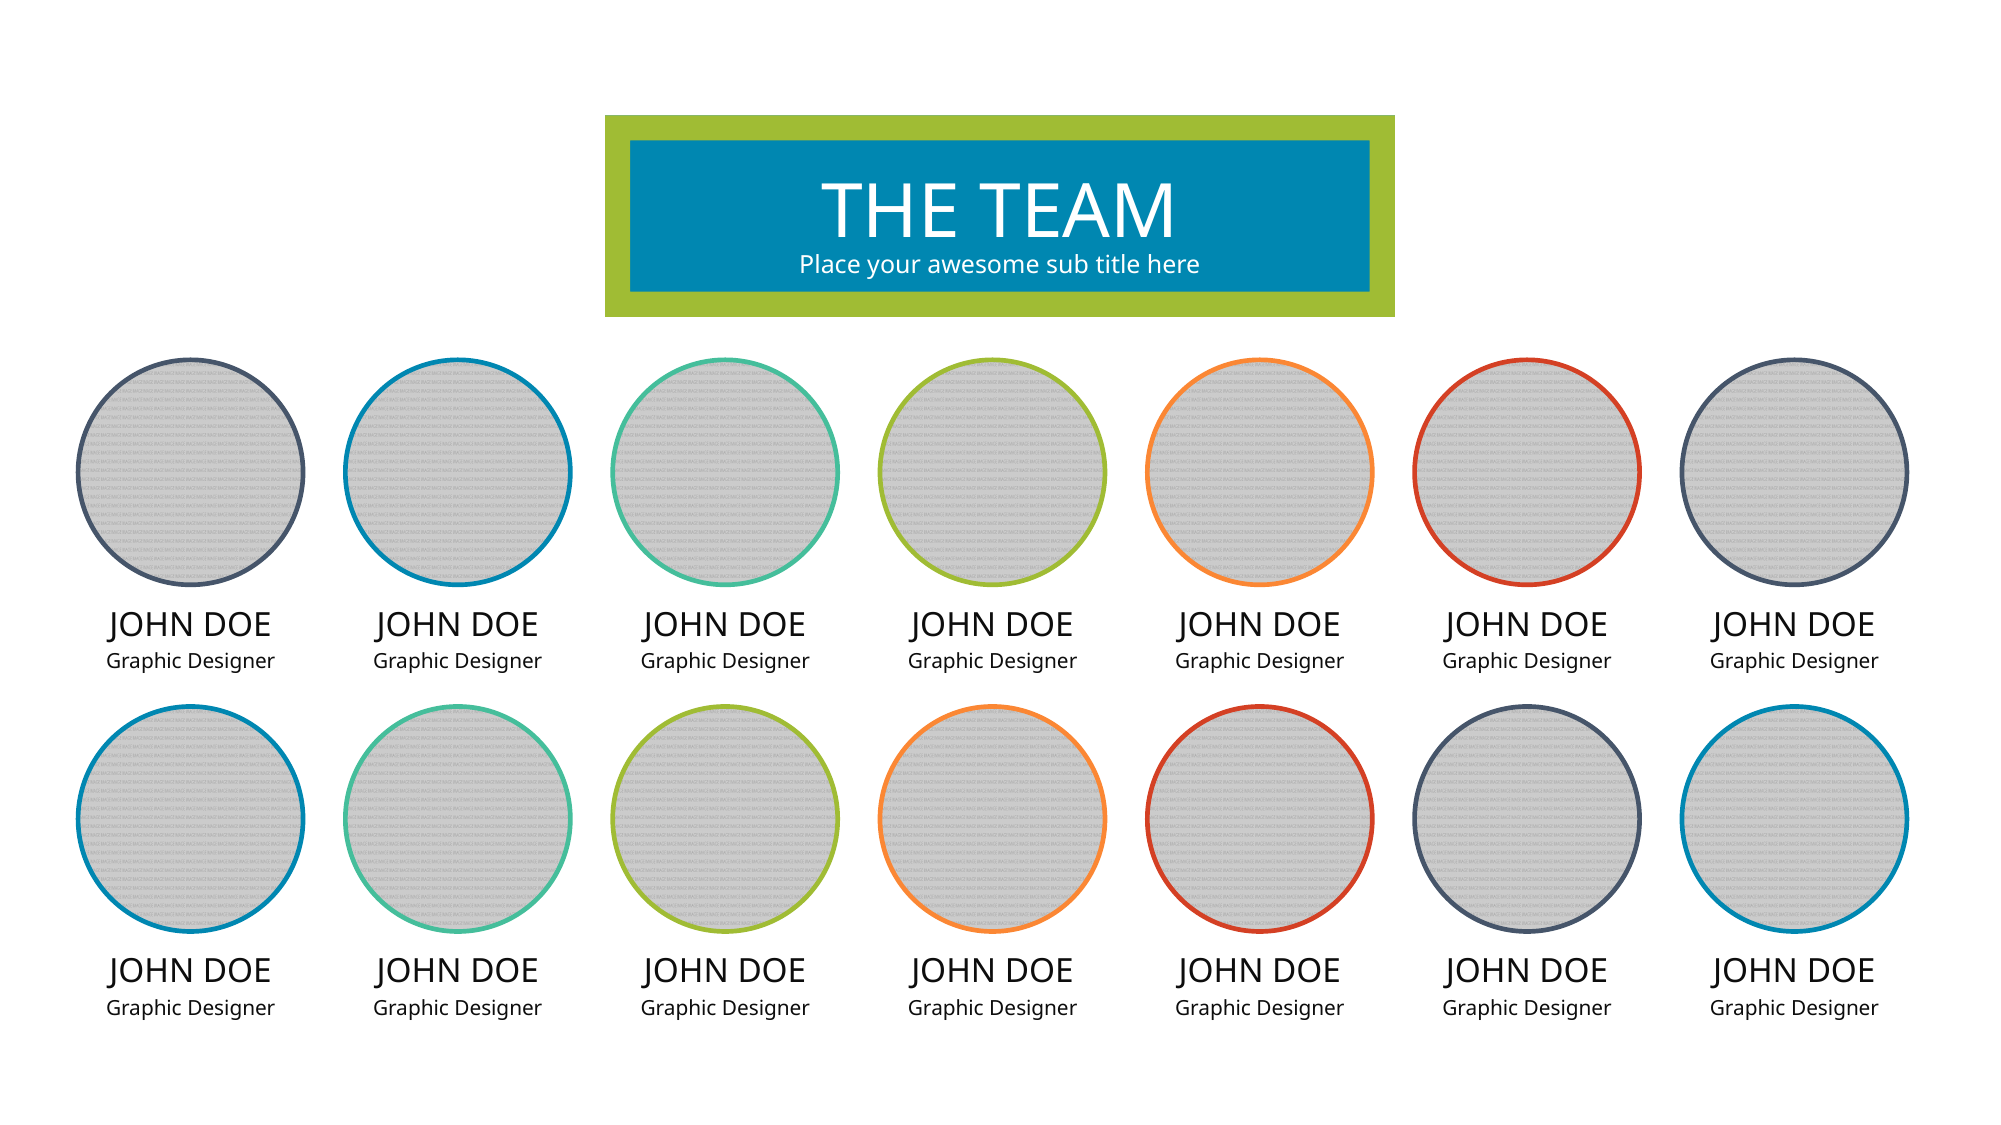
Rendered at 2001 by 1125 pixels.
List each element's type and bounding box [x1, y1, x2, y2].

text_box [879, 706, 1105, 1028]
text_box [1681, 359, 1907, 681]
text_box [78, 706, 304, 1028]
text_box [345, 359, 571, 681]
text_box [1147, 359, 1373, 681]
text_box [879, 359, 1105, 681]
text_box [612, 706, 838, 1028]
text_box [1414, 706, 1640, 1028]
text_box [78, 359, 304, 681]
text_box [345, 706, 571, 1028]
text_box [612, 359, 838, 681]
text_box [605, 110, 1395, 317]
text_box [1681, 706, 1907, 1028]
text_box [1147, 706, 1373, 1028]
text_box [1414, 359, 1640, 681]
